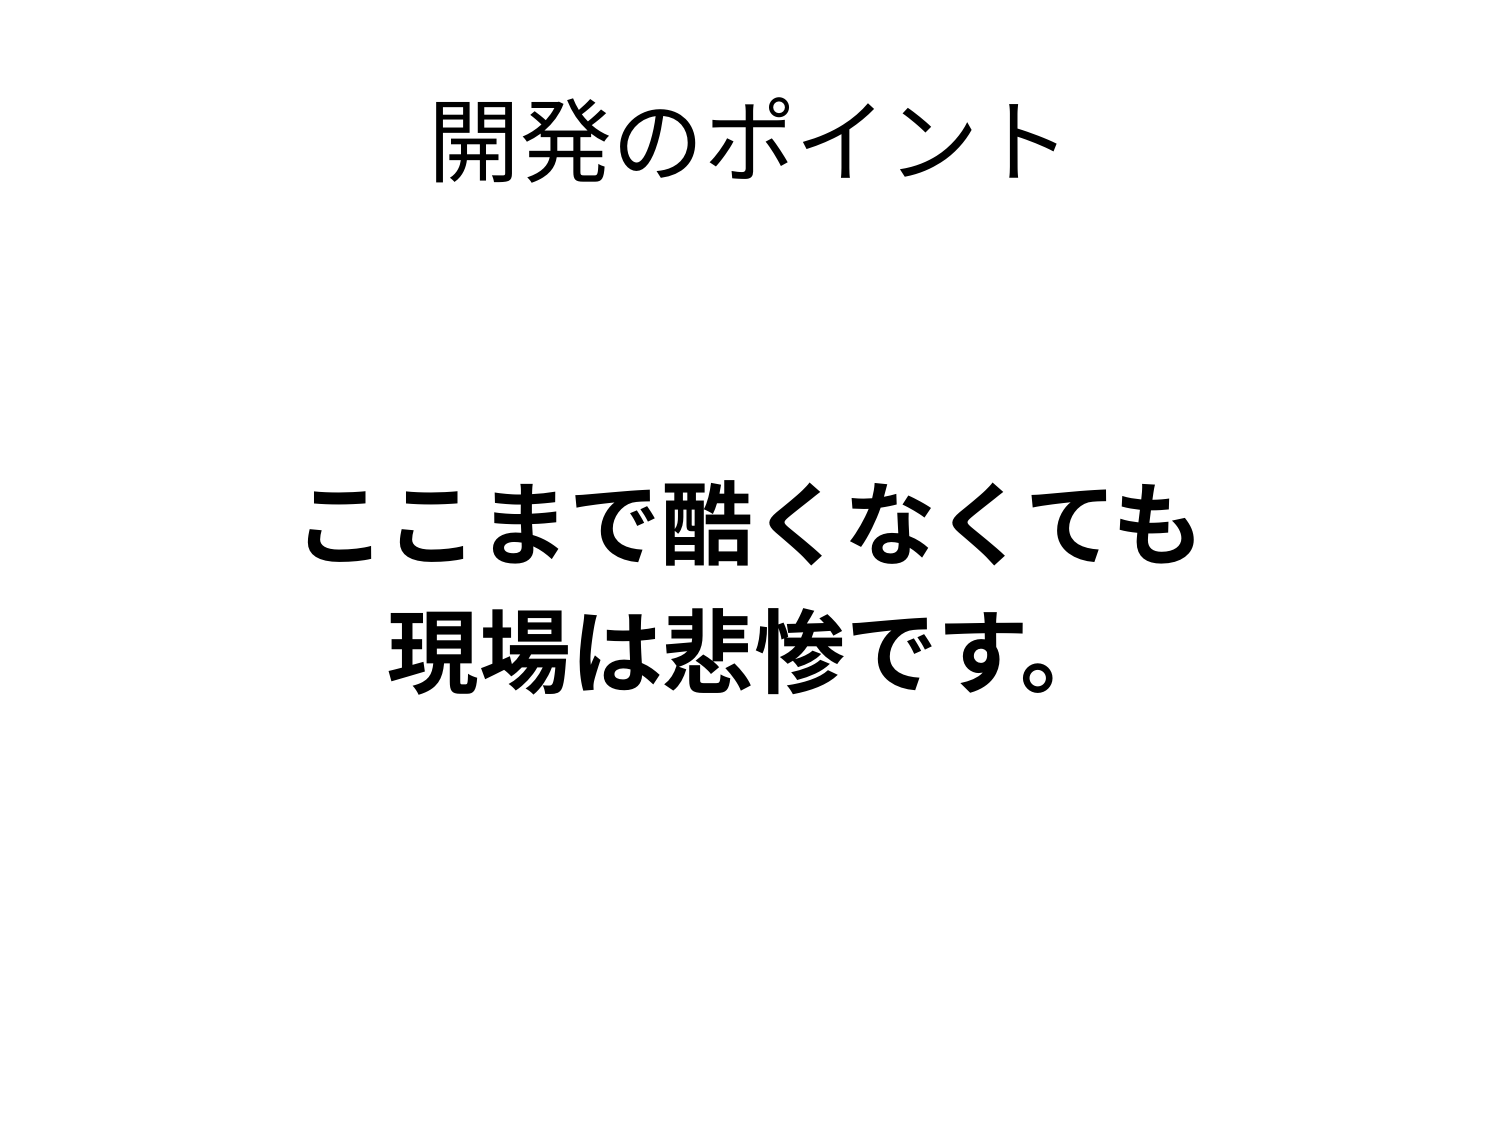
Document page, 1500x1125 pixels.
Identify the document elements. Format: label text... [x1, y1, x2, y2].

list ここまで酷くなくても 現場は悲惨です。 [75, 330, 1425, 1014]
title 開発のポイント [75, 45, 1425, 233]
